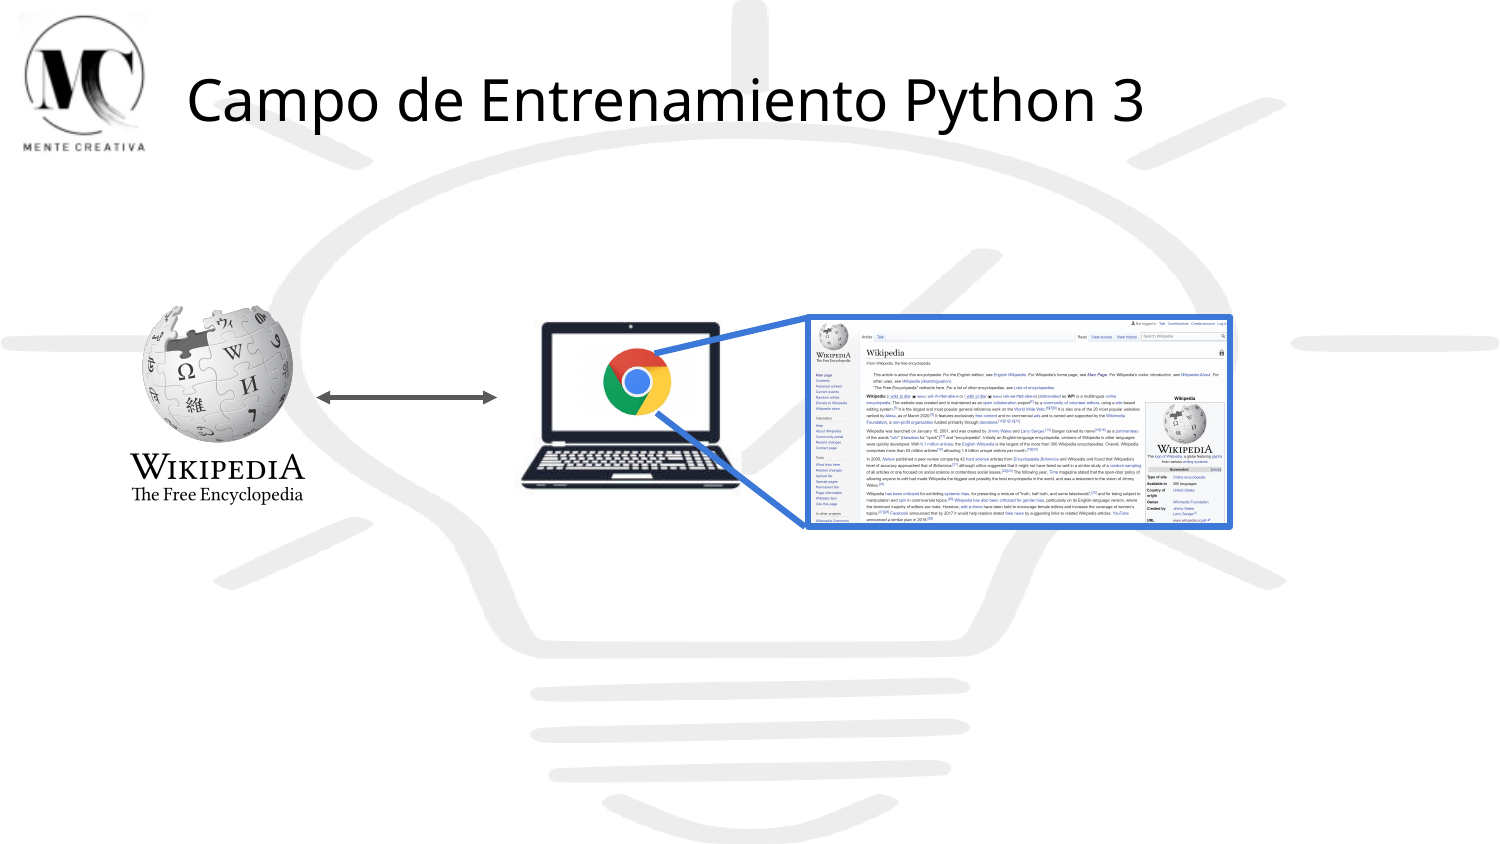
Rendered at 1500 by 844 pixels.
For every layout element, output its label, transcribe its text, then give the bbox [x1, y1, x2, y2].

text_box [654, 317, 808, 354]
picture [0, 0, 1500, 844]
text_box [656, 412, 806, 527]
title Campo de Entrenamiento Python 3 [171, 48, 1449, 143]
